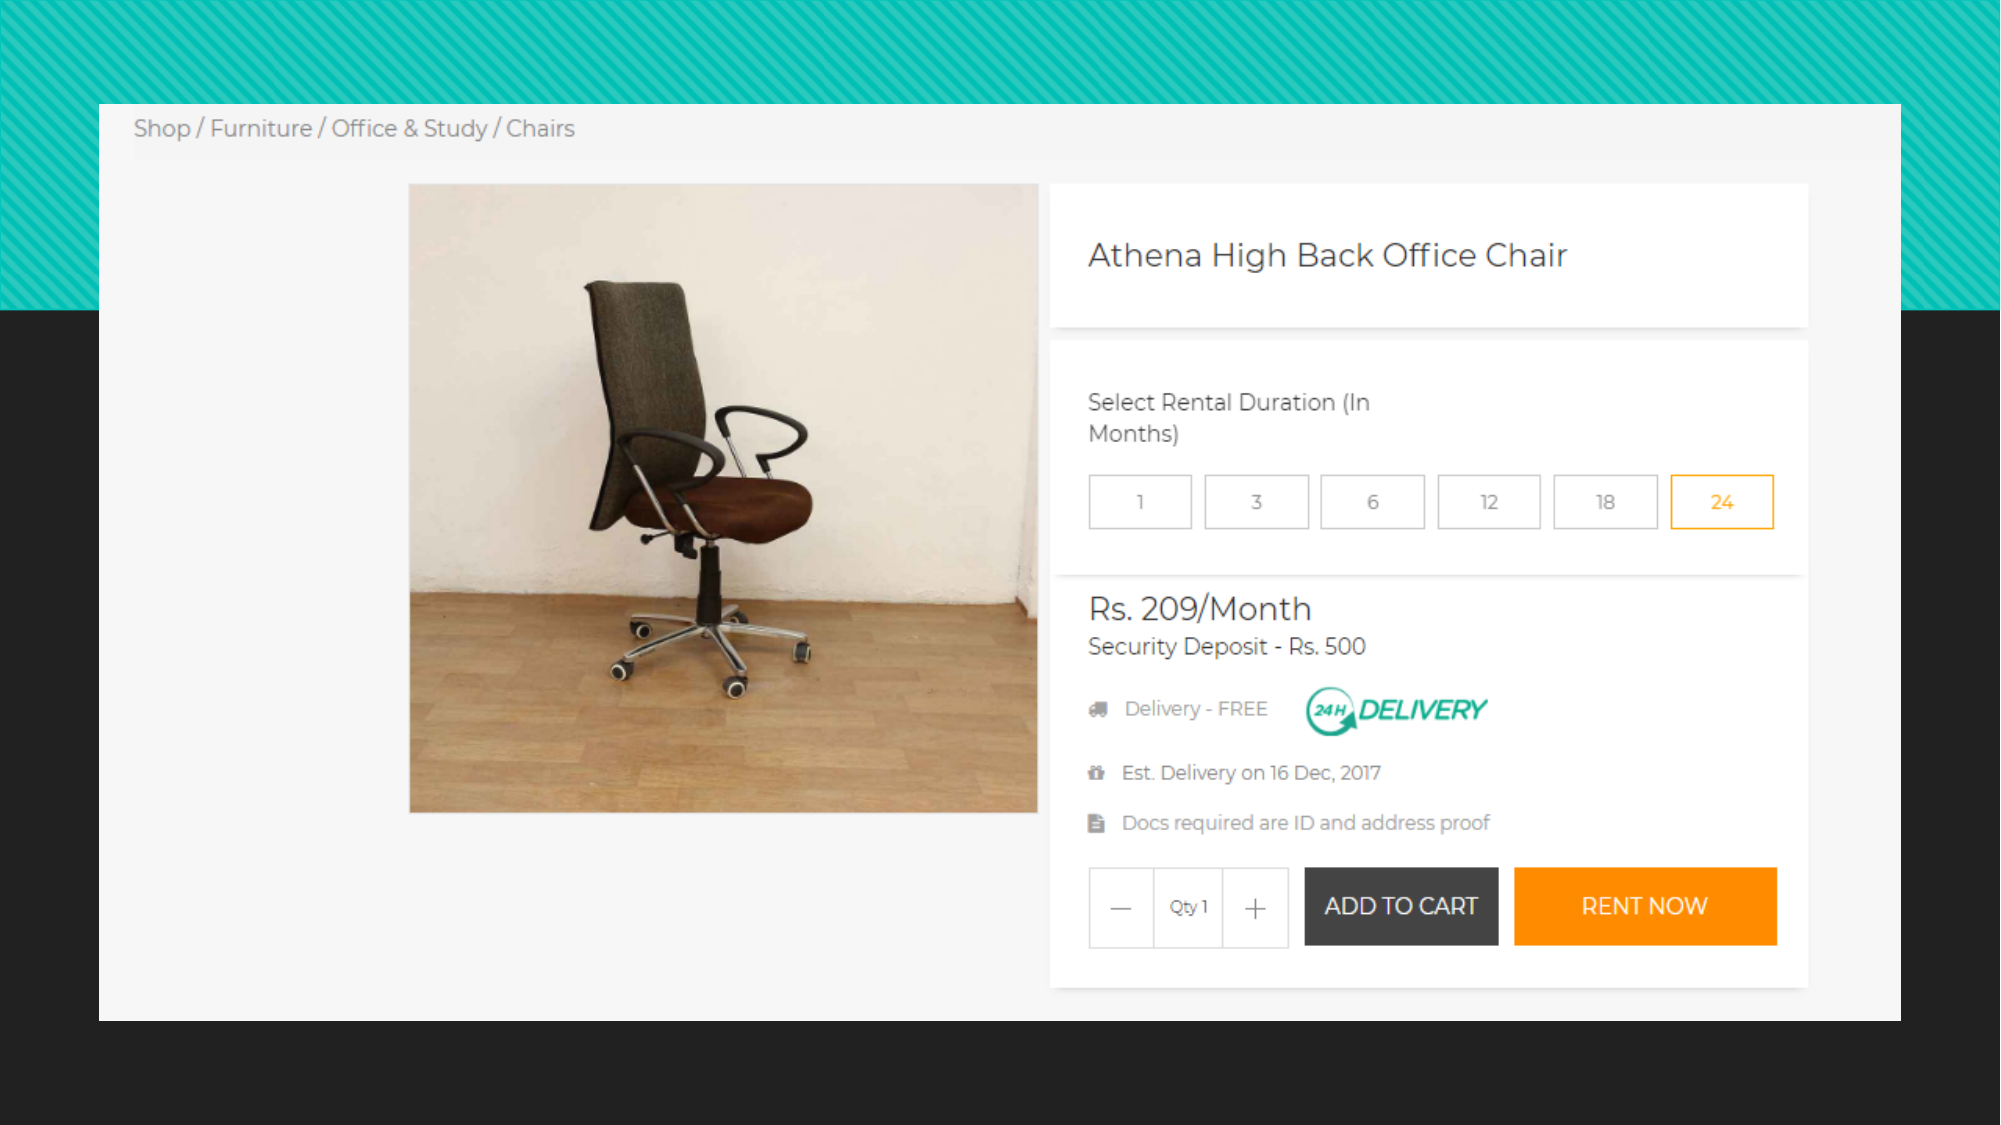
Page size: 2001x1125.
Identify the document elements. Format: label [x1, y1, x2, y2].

picture [99, 104, 1901, 1021]
